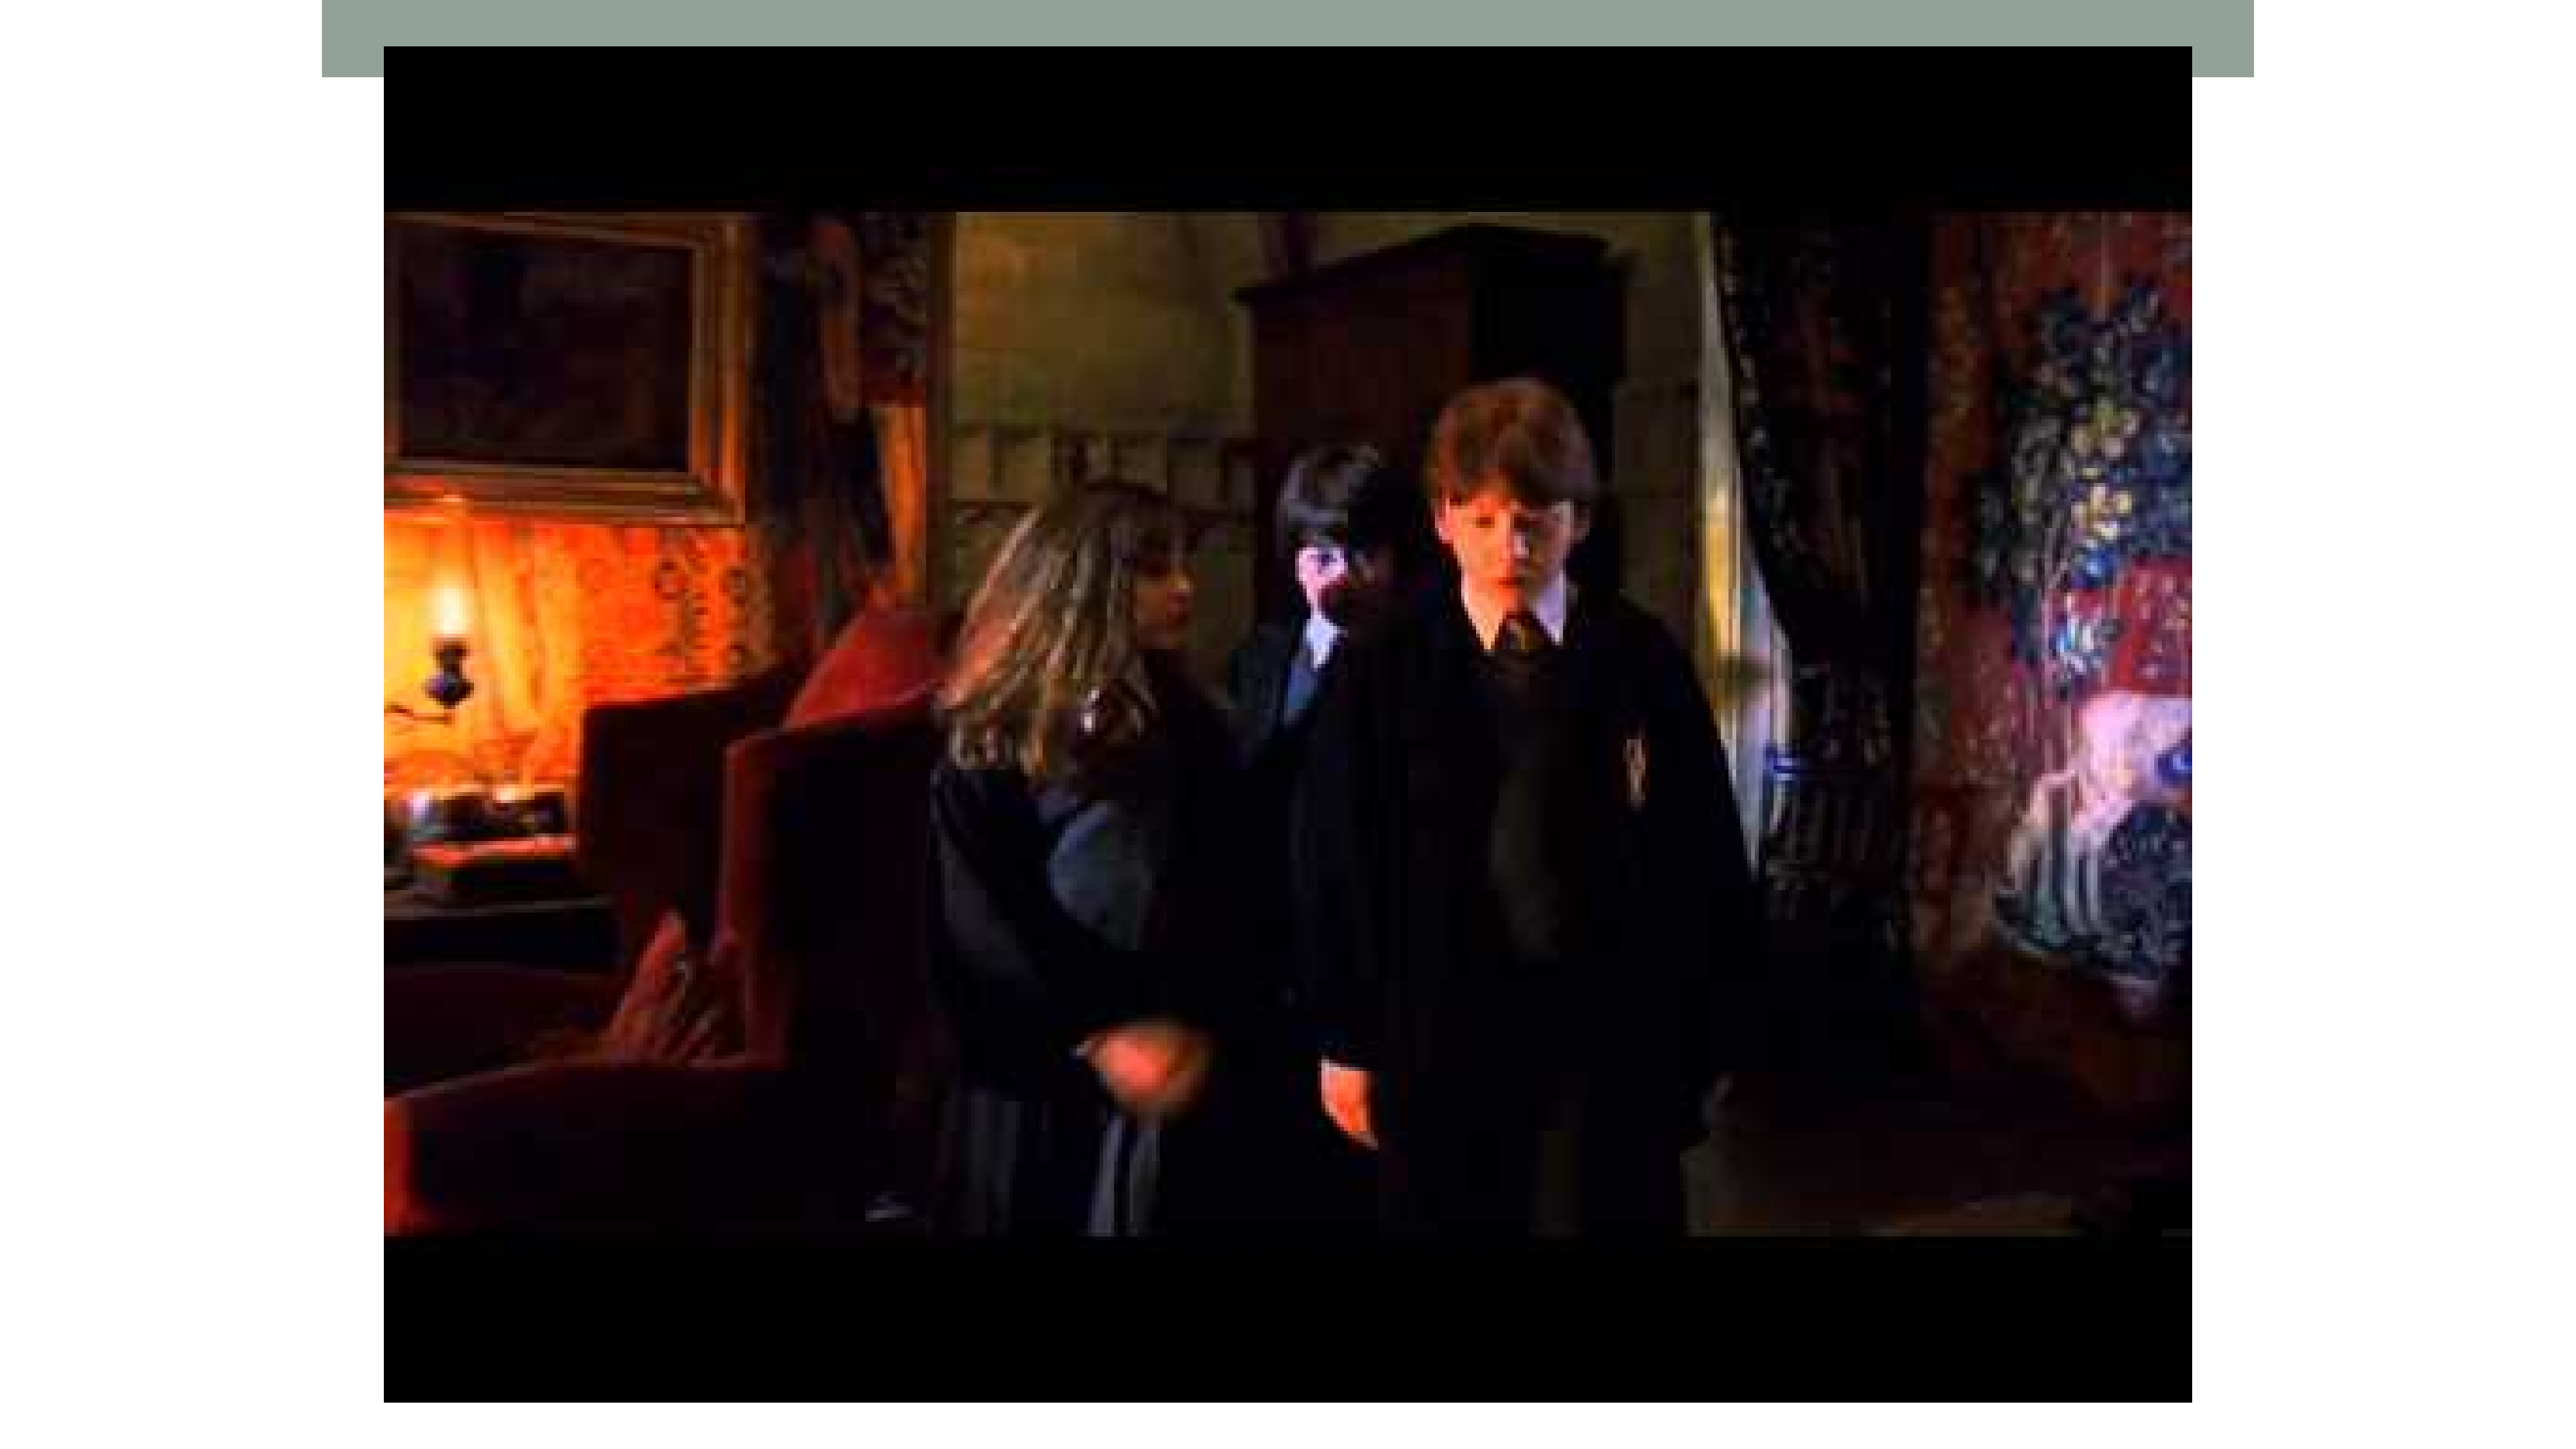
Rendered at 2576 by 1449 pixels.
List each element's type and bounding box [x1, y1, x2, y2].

text_box [383, 46, 2193, 1403]
